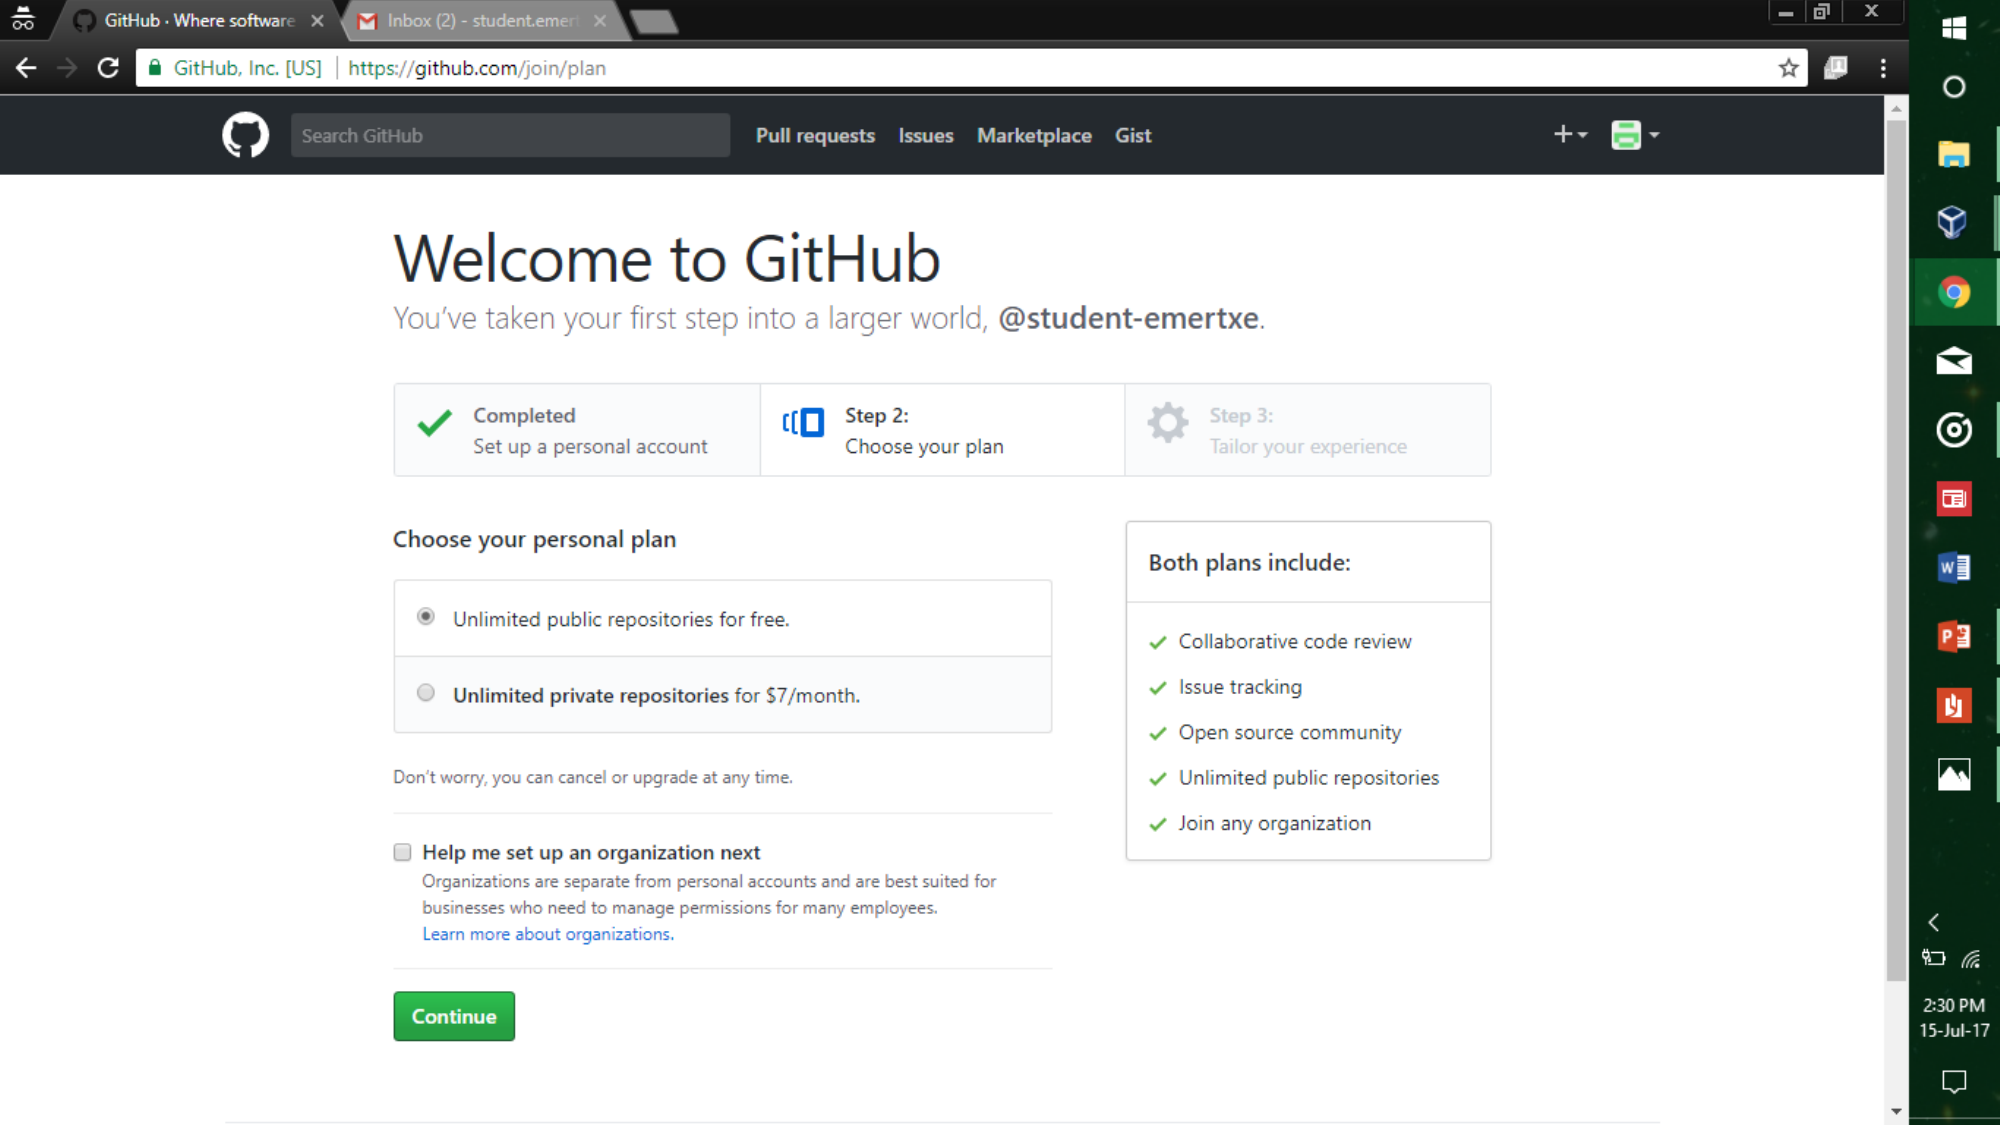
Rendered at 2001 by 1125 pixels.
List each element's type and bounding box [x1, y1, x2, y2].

list [0, 0, 2000, 1125]
